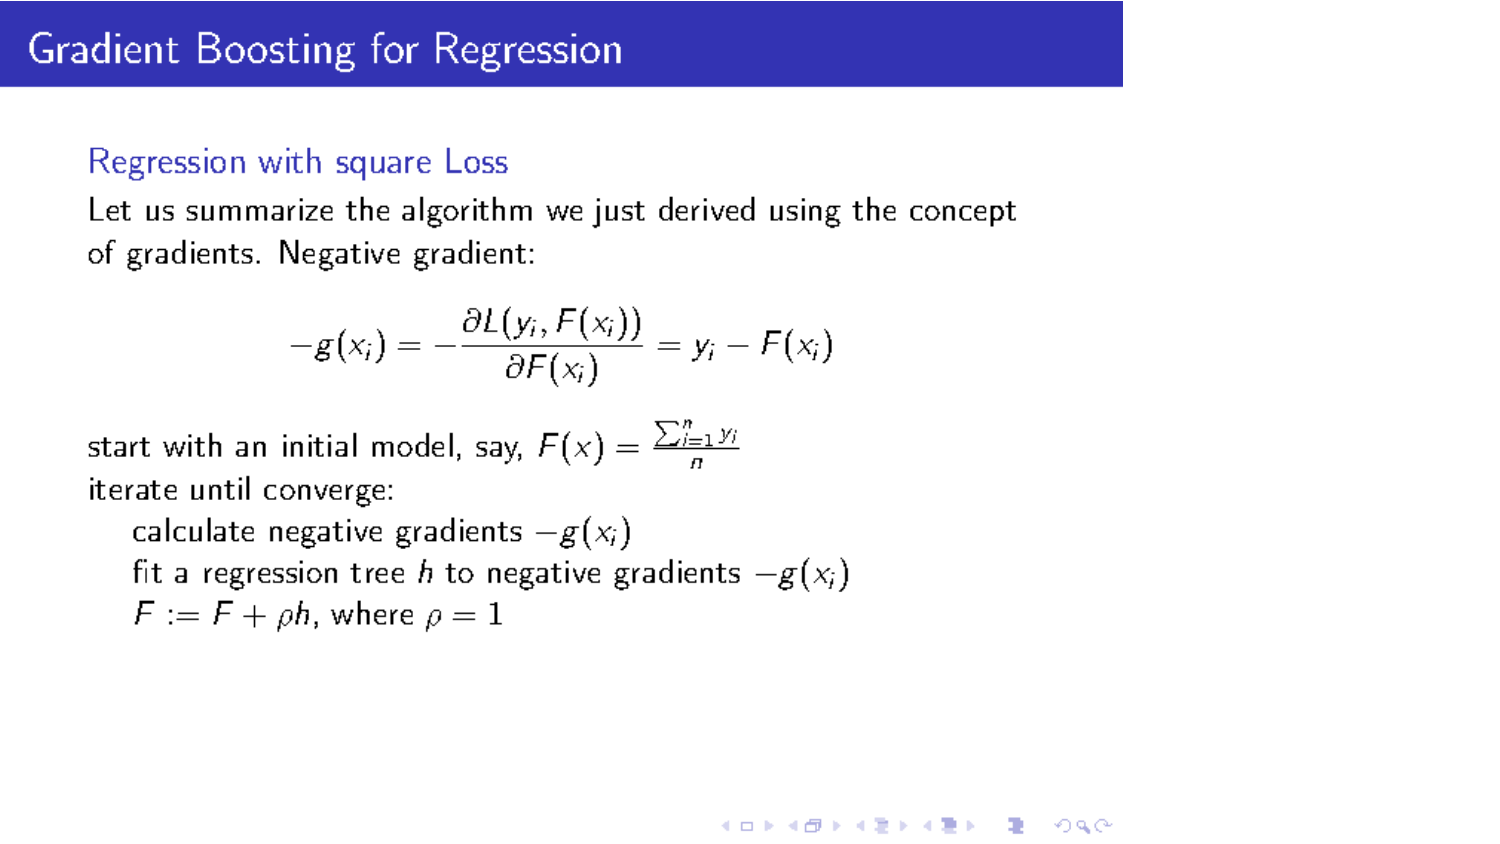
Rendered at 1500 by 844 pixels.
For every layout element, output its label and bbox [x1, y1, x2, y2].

picture [0, 0, 1123, 843]
